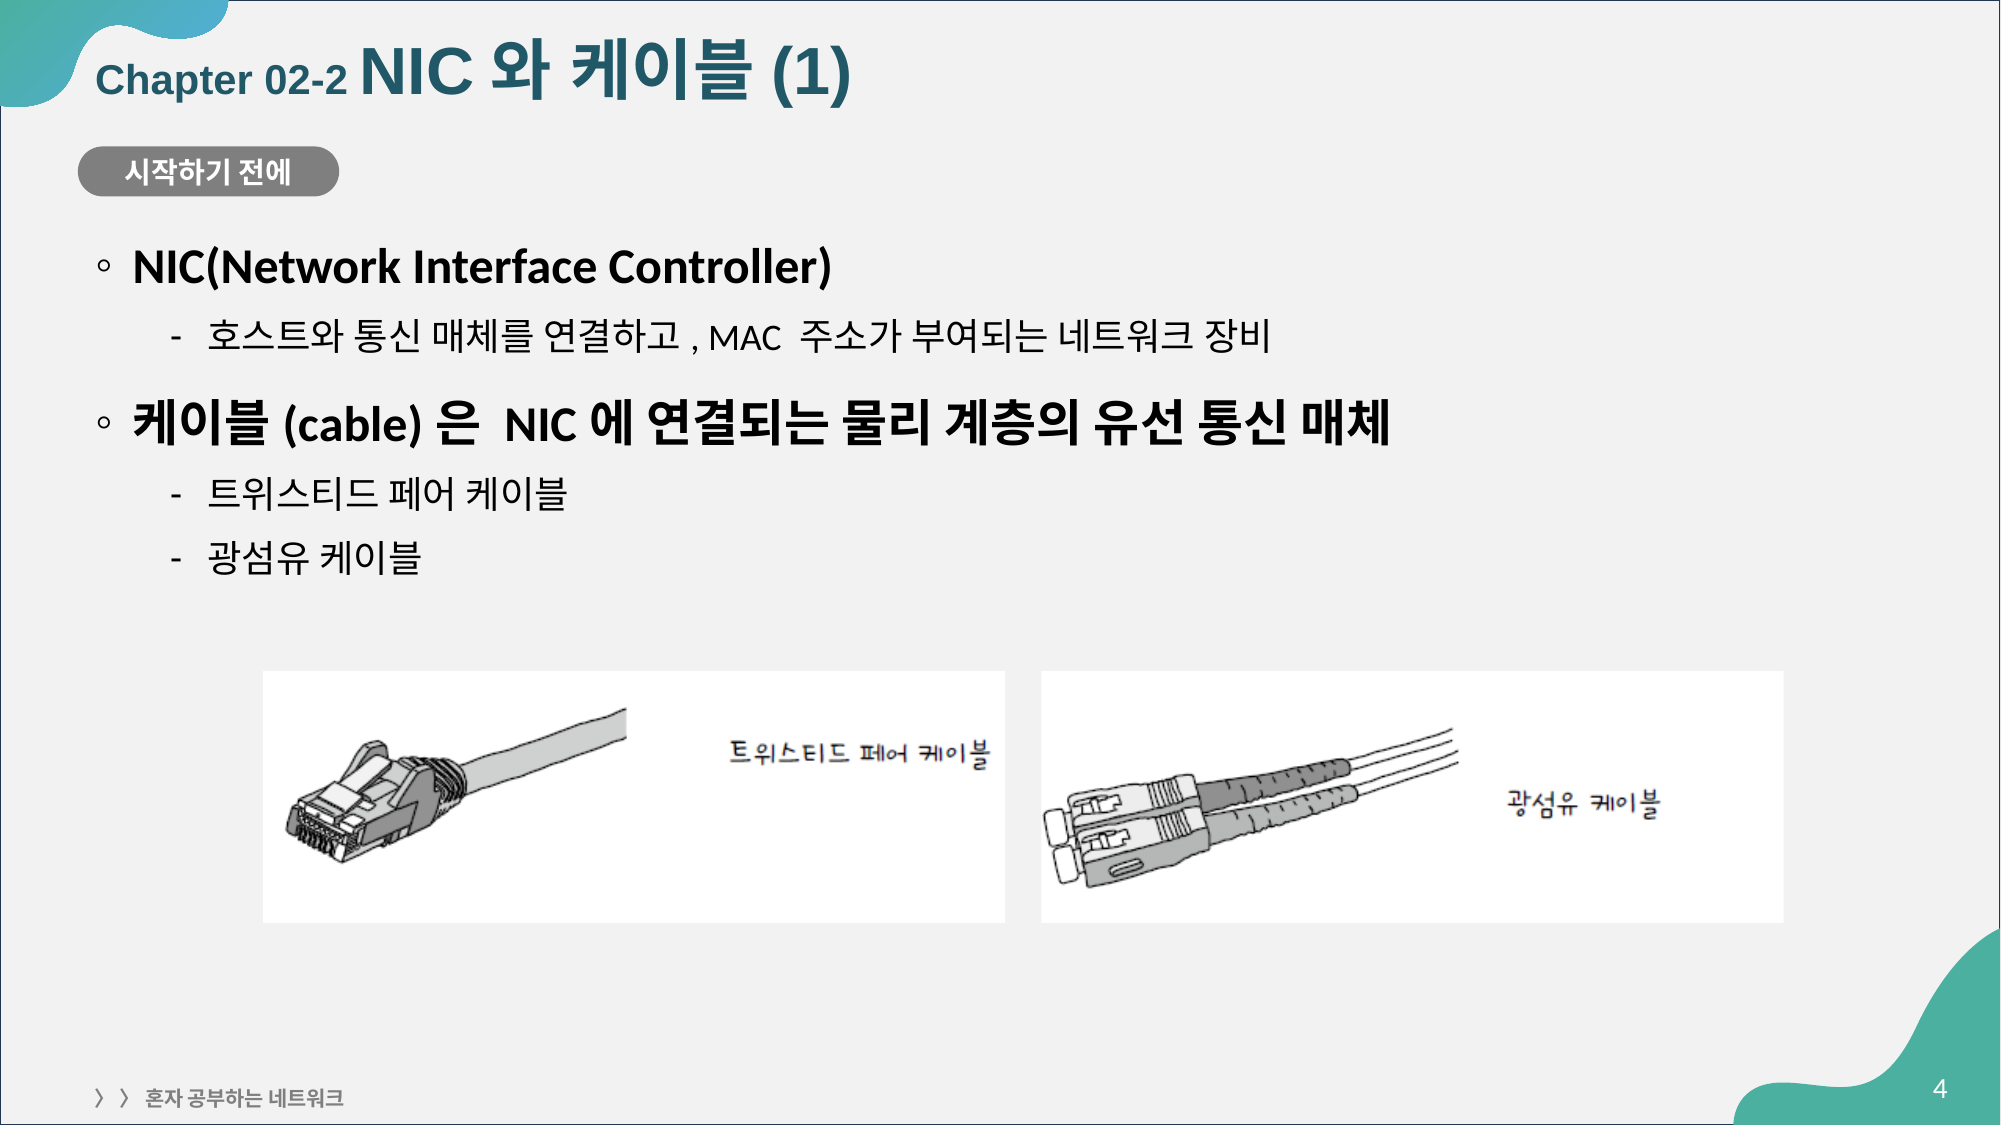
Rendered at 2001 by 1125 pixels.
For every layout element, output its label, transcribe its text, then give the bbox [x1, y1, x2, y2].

picture [262, 670, 1006, 923]
footer 〉 〉 혼자 공부하는 네트워크 [79, 1078, 755, 1114]
slide_number ‹#› [1917, 1061, 1984, 1122]
text_box 시작하기 전에 [77, 146, 340, 197]
list NIC(Network Interface Controller) 호스트와 통신 매체를 연결하고, MAC 주소가 부여되는 네트워크 장비 케이블(cable)은 NIC에 연결되는 물리 계층의 유선 통신 매체 트위스티드 페어 케이블 광섬유 케이블 [79, 133, 1931, 1035]
picture [1041, 670, 1784, 923]
title Chapter 02-2 NIC와 케이블(1) [79, 17, 1931, 128]
